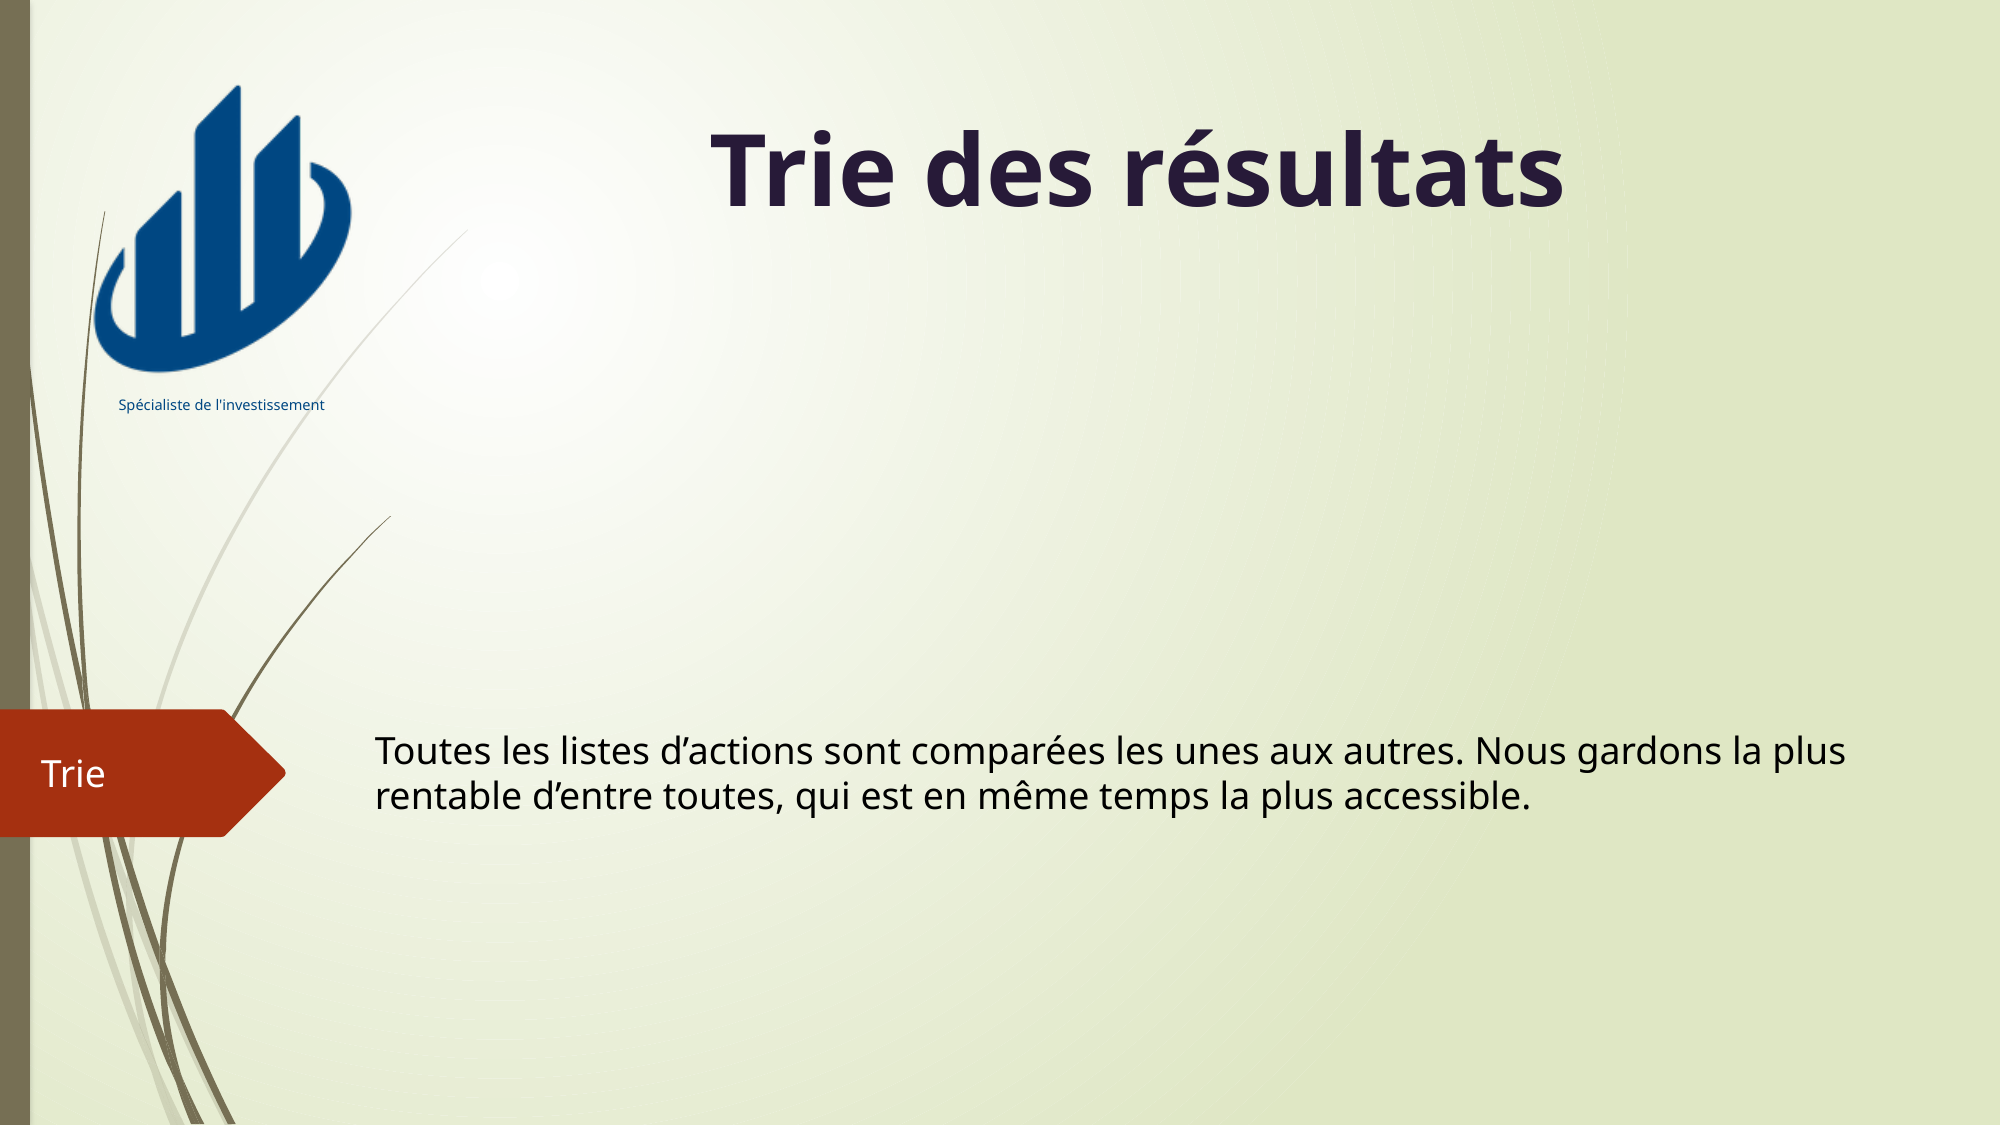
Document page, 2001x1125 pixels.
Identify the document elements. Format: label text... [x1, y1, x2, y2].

text_box Trie des résultats [361, 75, 1917, 234]
text_box Toutes les listes d’actions sont comparées les unes aux autres. Nous gardons la plus rentable d’entre toutes, qui est en même temps la plus accessible. [360, 719, 1974, 825]
text_box Spécialiste de l'investissement [83, 396, 360, 421]
picture [83, 75, 361, 389]
text_box Trie [26, 742, 250, 803]
